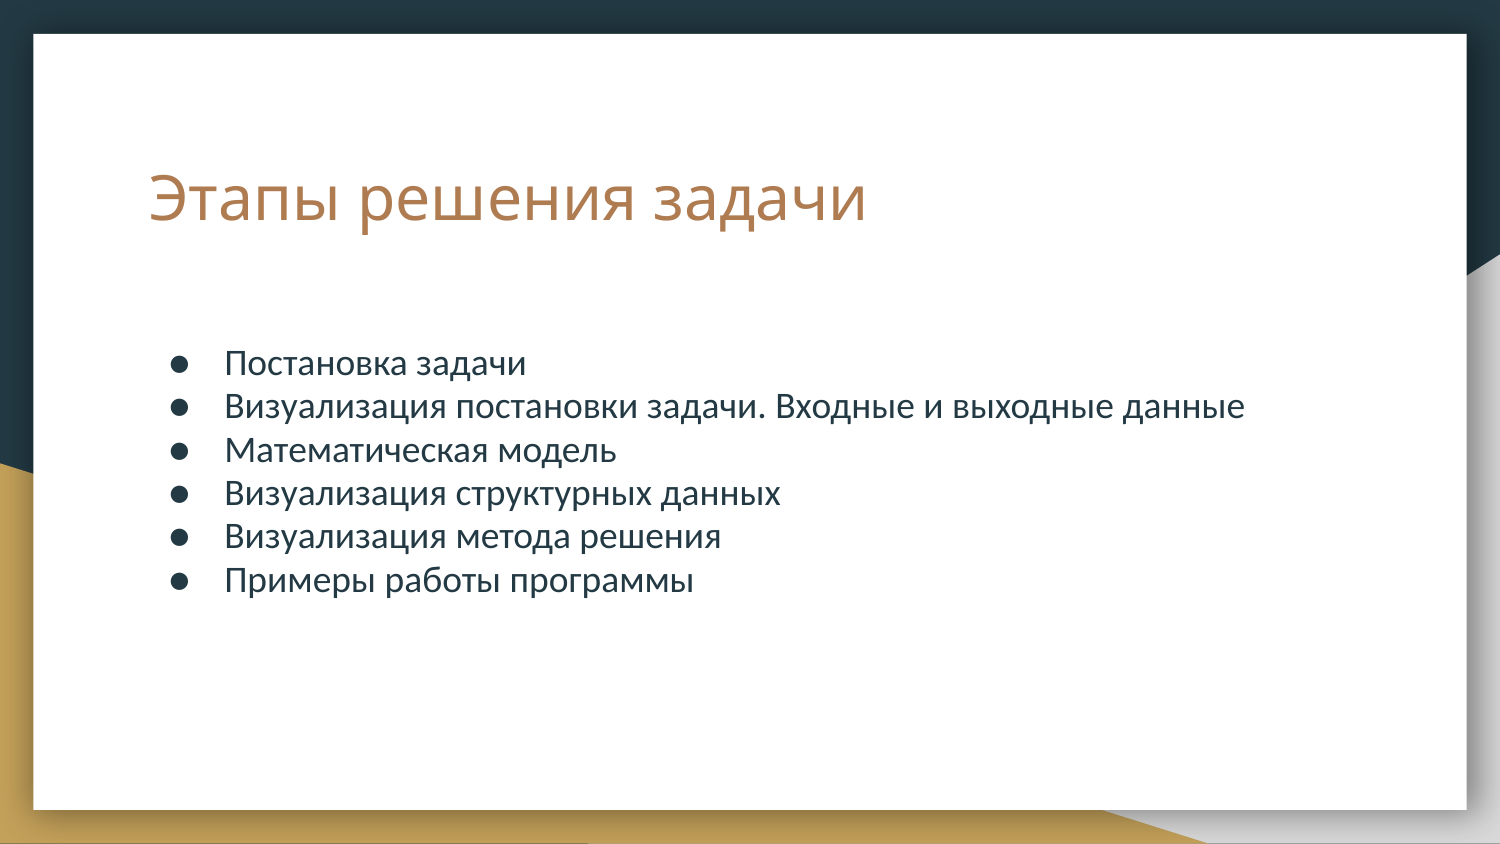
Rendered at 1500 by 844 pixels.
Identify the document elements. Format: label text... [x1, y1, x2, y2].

title Этапы решения задачи [134, 138, 1366, 296]
list Постановка задачи Визуализация постановки задачи. Входные и выходные данные Математическая модель Визуализация структурных данных Визуализация метода решения Примеры работы программы [134, 326, 1366, 729]
